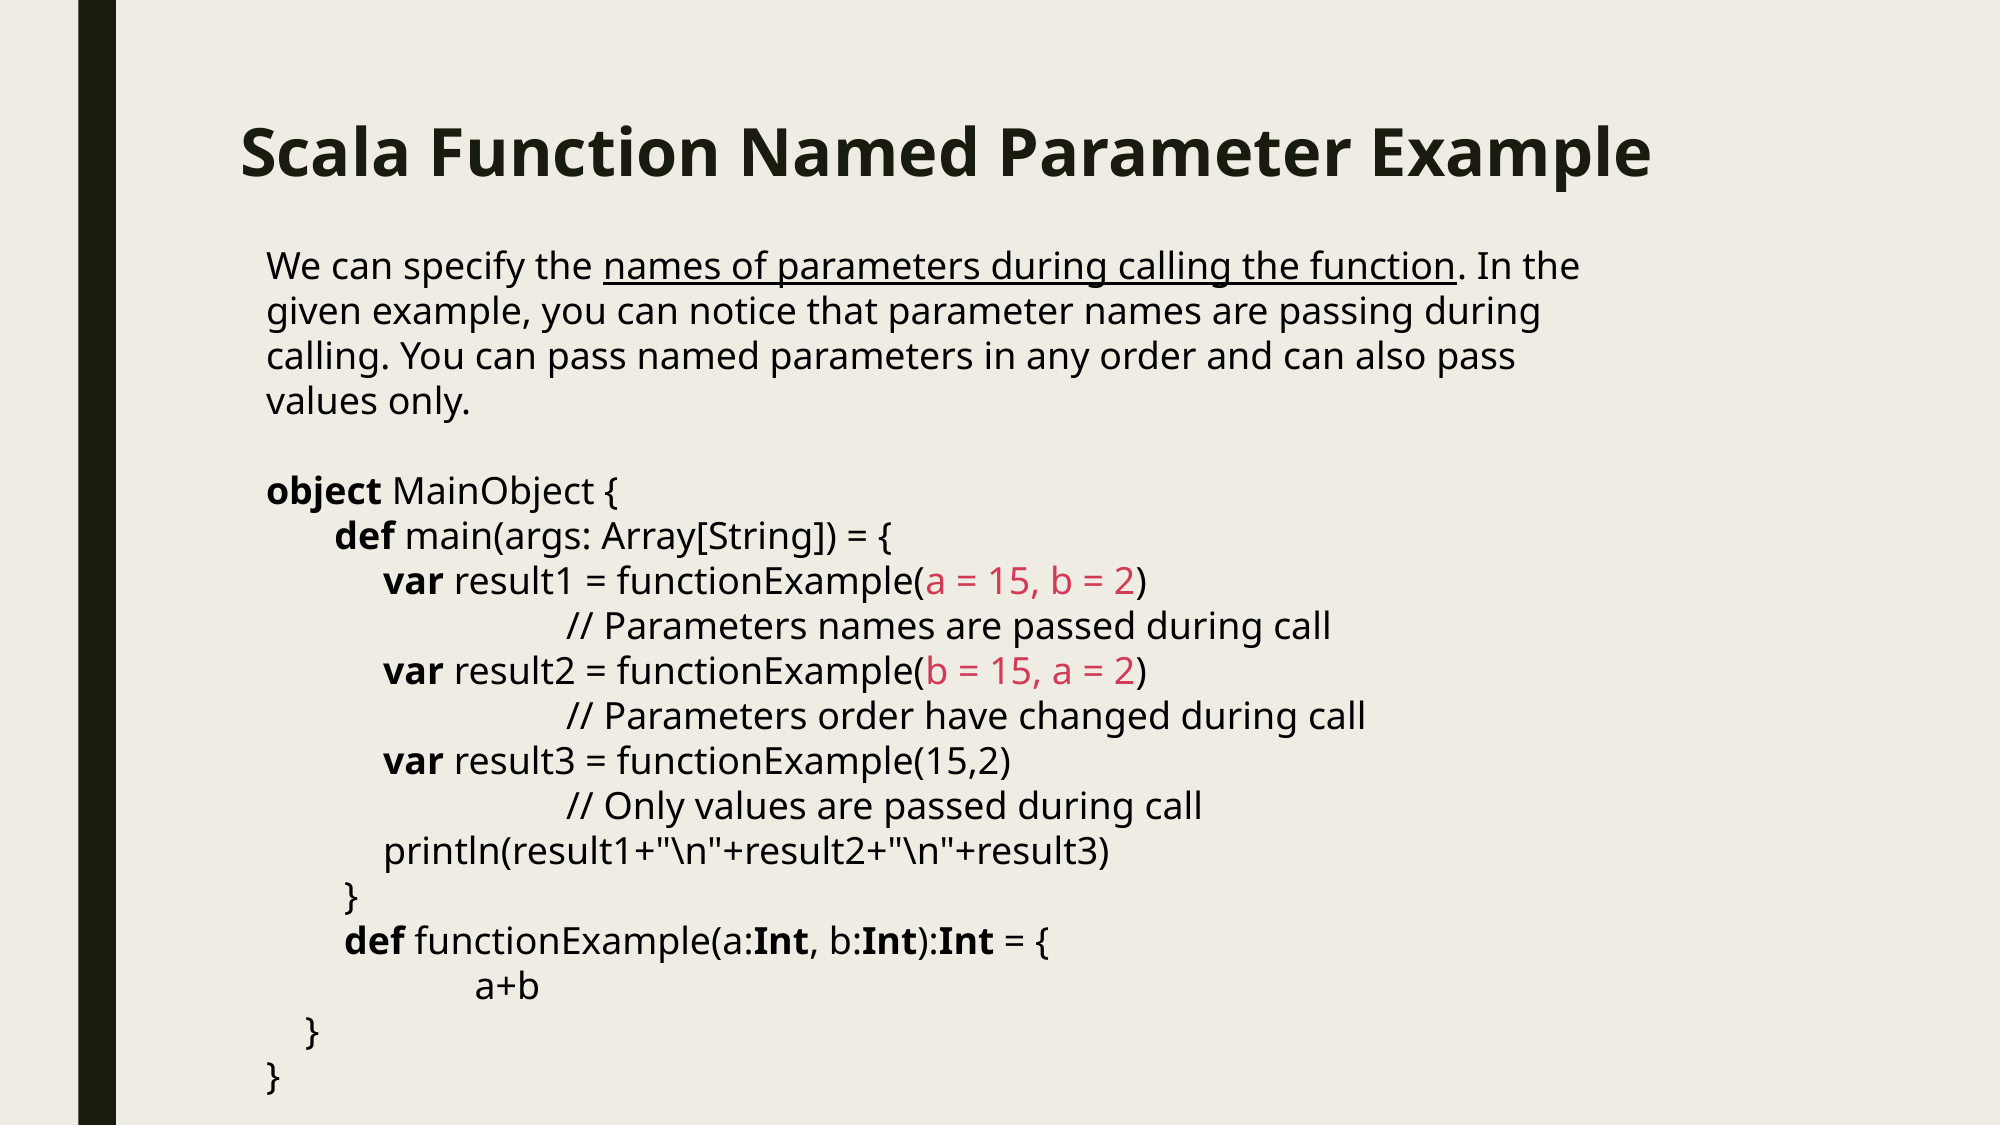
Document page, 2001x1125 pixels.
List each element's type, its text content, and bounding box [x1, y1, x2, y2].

title Scala Function Named Parameter Example [225, 112, 1805, 257]
text_box We can specify the names of parameters during calling the function. In the given example, you can notice that parameter names are passing during calling. You can pass named parameters in any order and can also pass values only. object MainObject { def main(args: Array[String]) = { var result1 = functionExample(a = 15, b = 2) // Parameters names are passed during call var result2 = functionExample(b = 15, a = 2) // Parameters order have changed during call var result3 = functionExample(15,2) // Only values are passed during call println(result1+"\n"+result2+"\n"+result3) } def functionExample(a:Int, b:Int):Int = { a+b } } [251, 234, 1638, 1125]
